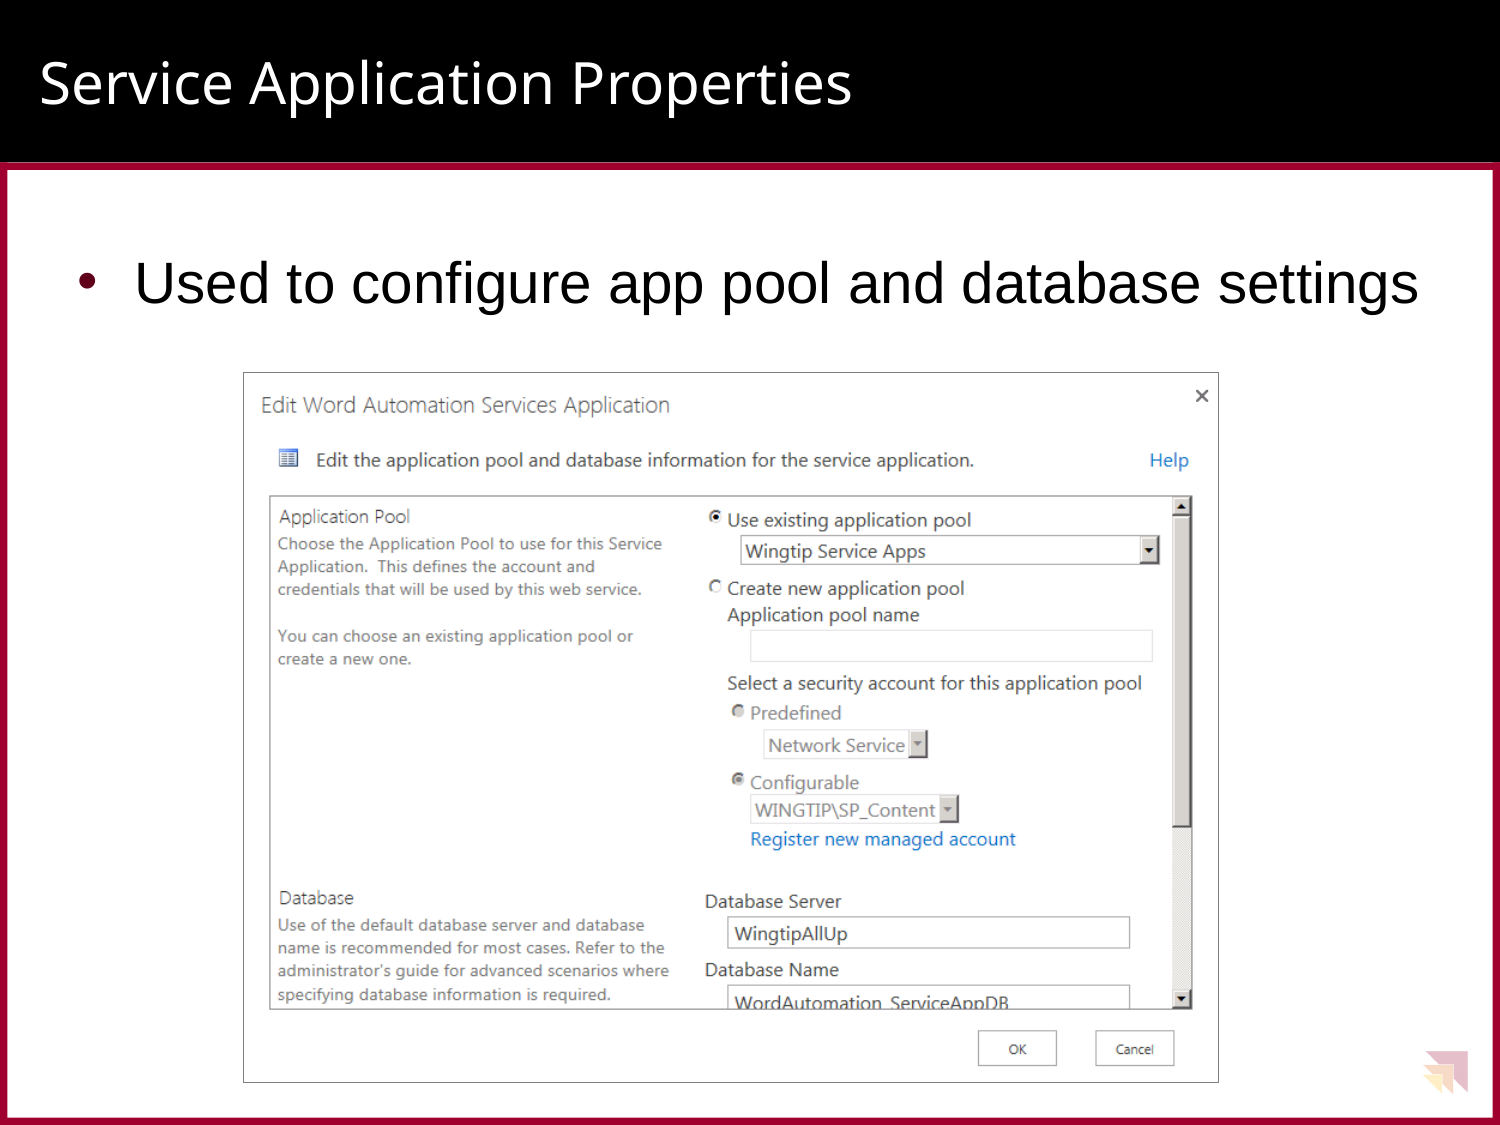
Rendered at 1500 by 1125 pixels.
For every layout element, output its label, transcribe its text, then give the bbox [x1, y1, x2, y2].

picture [243, 371, 1219, 1083]
title Service Application Properties [24, 12, 1438, 150]
list Used to configure app pool and database settings [62, 237, 1438, 1088]
